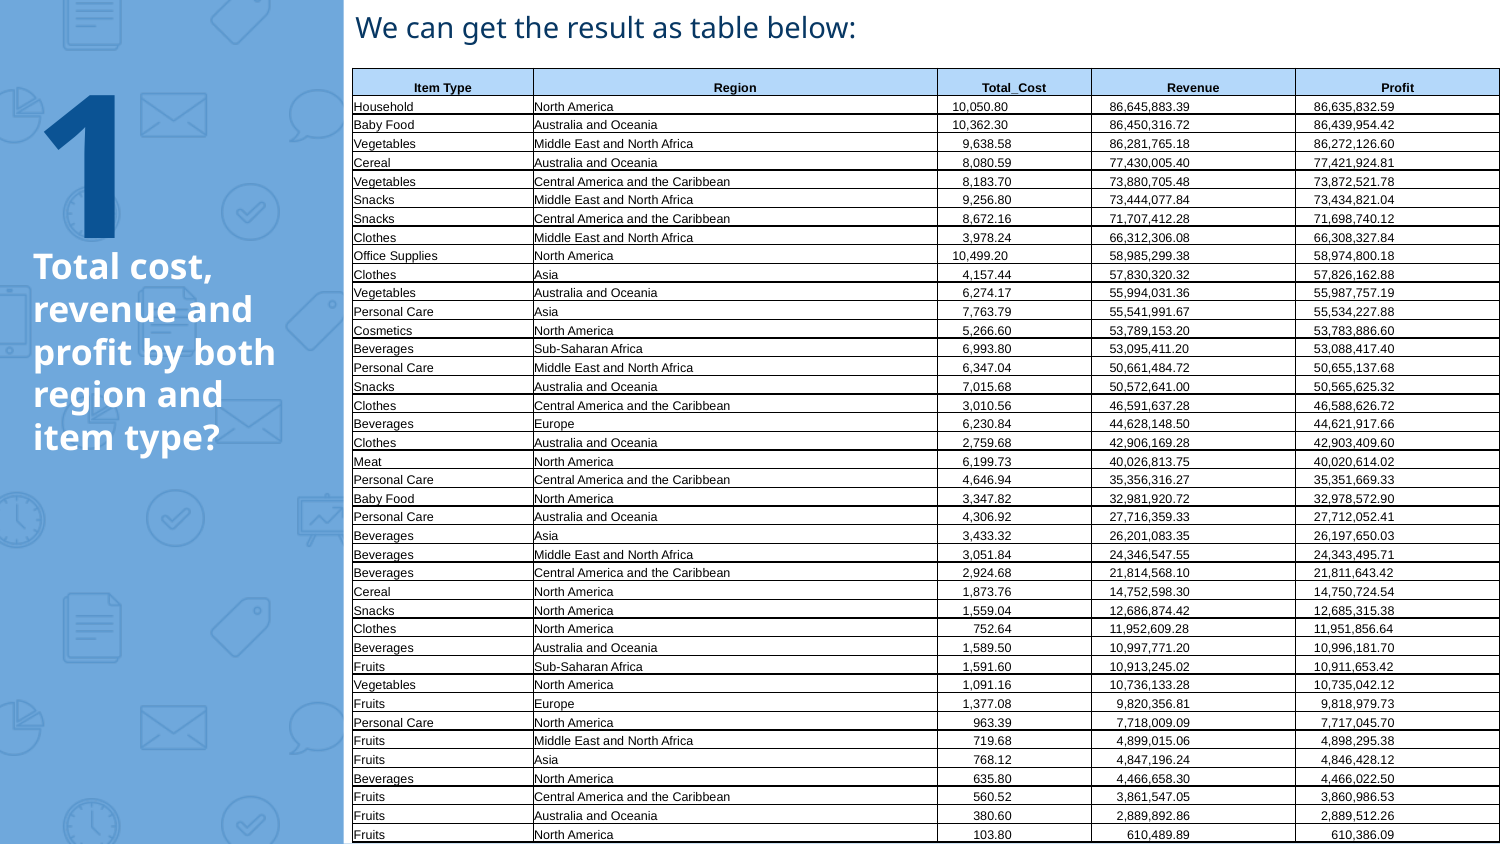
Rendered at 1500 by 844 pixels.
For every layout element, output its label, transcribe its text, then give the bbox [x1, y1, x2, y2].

table_cell 57,826,162.88 [1296, 264, 1499, 281]
table_cell Cereal [353, 152, 533, 169]
table_cell Australia and Oceania [534, 283, 937, 300]
table_cell Europe [534, 413, 937, 431]
table_cell 50,572,641.00 [1092, 376, 1295, 393]
table_cell 9,256.80 [938, 189, 1091, 207]
table_cell 2,889,512.26 [1296, 805, 1499, 823]
table_cell Beverages [353, 339, 533, 356]
table_cell Australia and Oceania [534, 637, 937, 655]
table_cell Central America and the Caribbean [534, 787, 937, 804]
table_cell 26,197,650.03 [1296, 525, 1499, 543]
table_cell Vegetables [353, 283, 533, 300]
table_cell North America [534, 96, 937, 113]
table_cell 1,559.04 [938, 600, 1091, 617]
table_cell Beverages [353, 544, 533, 561]
table_cell Central America and the Caribbean [534, 563, 937, 580]
title Total cost, revenue and profit by both region and item type? [17, 229, 327, 483]
table_cell 7,717,045.70 [1296, 712, 1499, 729]
table_cell Clothes [353, 227, 533, 244]
table_cell Asia [534, 301, 937, 319]
table_cell 610,489.89 [1092, 824, 1295, 841]
table_cell Fruits [353, 805, 533, 823]
table_cell Baby Food [353, 488, 533, 505]
table_cell 8,183.70 [938, 171, 1091, 188]
table_cell Central America and the Caribbean [534, 469, 937, 487]
table_cell Australia and Oceania [534, 115, 937, 132]
table_cell 4,306.92 [938, 507, 1091, 524]
table_cell 55,541,991.67 [1092, 301, 1295, 319]
table_cell North America [534, 245, 937, 263]
table_cell Meat [353, 451, 533, 468]
table_cell North America [534, 451, 937, 468]
table_cell 86,645,883.39 [1092, 96, 1295, 113]
table_header Revenue [1092, 69, 1295, 95]
table_cell 66,308,327.84 [1296, 227, 1499, 244]
table_cell Sub-Saharan Africa [534, 656, 937, 673]
table_cell 71,698,740.12 [1296, 208, 1499, 225]
table_cell 560.52 [938, 787, 1091, 804]
table_cell 752.64 [938, 619, 1091, 636]
table_cell 86,272,126.60 [1296, 133, 1499, 151]
table_cell 719.68 [938, 731, 1091, 748]
table_cell 3,978.24 [938, 227, 1091, 244]
table_cell Cereal [353, 581, 533, 599]
table_cell North America [534, 581, 937, 599]
table_cell Central America and the Caribbean [534, 208, 937, 225]
table_cell Personal Care [353, 507, 533, 524]
table_cell Snacks [353, 600, 533, 617]
table_cell Middle East and North Africa [534, 357, 937, 375]
table_cell 53,095,411.20 [1092, 339, 1295, 356]
table_cell Australia and Oceania [534, 152, 937, 169]
table_cell Middle East and North Africa [534, 133, 937, 151]
table_cell 73,880,705.48 [1092, 171, 1295, 188]
table_cell 40,026,813.75 [1092, 451, 1295, 468]
table_cell 50,655,137.68 [1296, 357, 1499, 375]
table_cell 6,347.04 [938, 357, 1091, 375]
table_cell North America [534, 712, 937, 729]
table_cell Central America and the Caribbean [534, 171, 937, 188]
table_cell 7,763.79 [938, 301, 1091, 319]
table_cell 86,450,316.72 [1092, 115, 1295, 132]
table_cell 4,466,022.50 [1296, 768, 1499, 785]
table_header Total_Cost [938, 69, 1091, 95]
table_cell Cosmetics [353, 320, 533, 337]
table_cell 10,050.80 [938, 96, 1091, 113]
table_cell Australia and Oceania [534, 432, 937, 449]
table_cell 71,707,412.28 [1092, 208, 1295, 225]
table_cell Beverages [353, 563, 533, 580]
table_cell 14,750,724.54 [1296, 581, 1499, 599]
table_cell 53,789,153.20 [1092, 320, 1295, 337]
table_cell 77,430,005.40 [1092, 152, 1295, 169]
table_cell 21,814,568.10 [1092, 563, 1295, 580]
table_cell 4,646.94 [938, 469, 1091, 487]
table_cell 5,266.60 [938, 320, 1091, 337]
table_cell 3,433.32 [938, 525, 1091, 543]
table_cell Clothes [353, 395, 533, 412]
table_cell Fruits [353, 731, 533, 748]
table_cell Europe [534, 693, 937, 711]
table_cell 6,230.84 [938, 413, 1091, 431]
table_cell 55,534,227.88 [1296, 301, 1499, 319]
table_cell 1,091.16 [938, 675, 1091, 692]
table_cell Fruits [353, 749, 533, 767]
table_cell 86,439,954.42 [1296, 115, 1499, 132]
table_cell 4,847,196.24 [1092, 749, 1295, 767]
table_cell 27,712,052.41 [1296, 507, 1499, 524]
table_cell Middle East and North Africa [534, 731, 937, 748]
table_cell 24,343,495.71 [1296, 544, 1499, 561]
table_cell North America [534, 619, 937, 636]
table_cell 9,820,356.81 [1092, 693, 1295, 711]
table_cell 9,818,979.73 [1296, 693, 1499, 711]
table_cell Vegetables [353, 133, 533, 151]
table_cell 32,981,920.72 [1092, 488, 1295, 505]
table_cell 10,736,133.28 [1092, 675, 1295, 692]
table_cell North America [534, 600, 937, 617]
table_cell Personal Care [353, 301, 533, 319]
table_cell 44,621,917.66 [1296, 413, 1499, 431]
table_cell Vegetables [353, 675, 533, 692]
table_cell North America [534, 488, 937, 505]
table_cell 6,993.80 [938, 339, 1091, 356]
table_cell 3,860,986.53 [1296, 787, 1499, 804]
table_cell Beverages [353, 525, 533, 543]
table_cell 86,281,765.18 [1092, 133, 1295, 151]
table_cell 10,362.30 [938, 115, 1091, 132]
table_cell Middle East and North Africa [534, 189, 937, 207]
table_cell 46,591,637.28 [1092, 395, 1295, 412]
table_cell Australia and Oceania [534, 805, 937, 823]
table_cell 57,830,320.32 [1092, 264, 1295, 281]
table_cell 55,994,031.36 [1092, 283, 1295, 300]
table_cell 53,783,886.60 [1296, 320, 1499, 337]
table_cell 32,978,572.90 [1296, 488, 1499, 505]
table_cell 12,685,315.38 [1296, 600, 1499, 617]
table_cell Central America and the Caribbean [534, 395, 937, 412]
table_cell 35,351,669.33 [1296, 469, 1499, 487]
table_cell Snacks [353, 208, 533, 225]
table_cell 2,889,892.86 [1092, 805, 1295, 823]
table_cell North America [534, 320, 937, 337]
table_cell Household [353, 96, 533, 113]
table_cell North America [534, 824, 937, 841]
table_cell Baby Food [353, 115, 533, 132]
table_cell 7,718,009.09 [1092, 712, 1295, 729]
slide_number 1 [17, 23, 315, 229]
table_cell Asia [534, 525, 937, 543]
list We can get the result as table below: [340, 0, 1212, 83]
table_cell 8,080.59 [938, 152, 1091, 169]
table_cell 86,635,832.59 [1296, 96, 1499, 113]
table_cell Personal Care [353, 469, 533, 487]
table_cell 6,199.73 [938, 451, 1091, 468]
table_cell 73,872,521.78 [1296, 171, 1499, 188]
table_cell 4,898,295.38 [1296, 731, 1499, 748]
table_cell Snacks [353, 189, 533, 207]
table_cell 44,628,148.50 [1092, 413, 1295, 431]
table_cell 27,716,359.33 [1092, 507, 1295, 524]
table_cell 103.80 [938, 824, 1091, 841]
table_cell Asia [534, 264, 937, 281]
table_cell 1,591.60 [938, 656, 1091, 673]
table_cell North America [534, 768, 937, 785]
table_cell 58,974,800.18 [1296, 245, 1499, 263]
table_cell 50,661,484.72 [1092, 357, 1295, 375]
table_cell Personal Care [353, 712, 533, 729]
table_cell 21,811,643.42 [1296, 563, 1499, 580]
table_cell 10,996,181.70 [1296, 637, 1499, 655]
table_cell 10,997,771.20 [1092, 637, 1295, 655]
table_cell Fruits [353, 824, 533, 841]
table_cell Fruits [353, 656, 533, 673]
table_cell 11,951,856.64 [1296, 619, 1499, 636]
table_cell 7,015.68 [938, 376, 1091, 393]
table_cell 2,759.68 [938, 432, 1091, 449]
table_cell 73,434,821.04 [1296, 189, 1499, 207]
table_cell North America [534, 675, 937, 692]
table_cell Clothes [353, 432, 533, 449]
table_cell 10,735,042.12 [1296, 675, 1499, 692]
table_cell 42,903,409.60 [1296, 432, 1499, 449]
table_cell 24,346,547.55 [1092, 544, 1295, 561]
table_cell 4,157.44 [938, 264, 1091, 281]
table_cell Beverages [353, 637, 533, 655]
table_cell 10,499.20 [938, 245, 1091, 263]
table_cell Clothes [353, 619, 533, 636]
table_cell 3,051.84 [938, 544, 1091, 561]
table_cell 14,752,598.30 [1092, 581, 1295, 599]
table_cell Office Supplies [353, 245, 533, 263]
table_cell 768.12 [938, 749, 1091, 767]
table_cell 610,386.09 [1296, 824, 1499, 841]
table_cell 10,913,245.02 [1092, 656, 1295, 673]
table_cell Middle East and North Africa [534, 544, 937, 561]
table_cell 73,444,077.84 [1092, 189, 1295, 207]
table_cell 1,377.08 [938, 693, 1091, 711]
table_cell 77,421,924.81 [1296, 152, 1499, 169]
table_cell Australia and Oceania [534, 376, 937, 393]
table_cell 1,589.50 [938, 637, 1091, 655]
table_cell Personal Care [353, 357, 533, 375]
table_cell 4,846,428.12 [1296, 749, 1499, 767]
table_cell 4,899,015.06 [1092, 731, 1295, 748]
table_cell Beverages [353, 768, 533, 785]
table_cell 10,911,653.42 [1296, 656, 1499, 673]
table_cell 53,088,417.40 [1296, 339, 1499, 356]
table_cell Snacks [353, 376, 533, 393]
table_cell Australia and Oceania [534, 507, 937, 524]
table_header Item Type [353, 69, 533, 95]
table_cell 2,924.68 [938, 563, 1091, 580]
table_cell 9,638.58 [938, 133, 1091, 151]
table_cell 40,020,614.02 [1296, 451, 1499, 468]
table_cell 380.60 [938, 805, 1091, 823]
table_header Profit [1296, 69, 1499, 95]
table_cell 46,588,626.72 [1296, 395, 1499, 412]
table_cell 3,010.56 [938, 395, 1091, 412]
table_cell 6,274.17 [938, 283, 1091, 300]
table_header Region [534, 69, 937, 95]
table_cell 635.80 [938, 768, 1091, 785]
table_cell 3,861,547.05 [1092, 787, 1295, 804]
table_cell 1,873.76 [938, 581, 1091, 599]
table_cell Asia [534, 749, 937, 767]
table_cell 4,466,658.30 [1092, 768, 1295, 785]
table_cell 50,565,625.32 [1296, 376, 1499, 393]
table_cell 42,906,169.28 [1092, 432, 1295, 449]
table_cell 66,312,306.08 [1092, 227, 1295, 244]
table_cell Vegetables [353, 171, 533, 188]
table_cell 55,987,757.19 [1296, 283, 1499, 300]
table_cell 12,686,874.42 [1092, 600, 1295, 617]
table_cell 26,201,083.35 [1092, 525, 1295, 543]
table_cell 963.39 [938, 712, 1091, 729]
table_cell 11,952,609.28 [1092, 619, 1295, 636]
table_cell Clothes [353, 264, 533, 281]
table_cell Middle East and North Africa [534, 227, 937, 244]
table_cell Beverages [353, 413, 533, 431]
table_cell 58,985,299.38 [1092, 245, 1295, 263]
table_cell Fruits [353, 693, 533, 711]
table_cell 35,356,316.27 [1092, 469, 1295, 487]
table_cell Sub-Saharan Africa [534, 339, 937, 356]
table_cell 3,347.82 [938, 488, 1091, 505]
table_cell Fruits [353, 787, 533, 804]
table_cell 8,672.16 [938, 208, 1091, 225]
